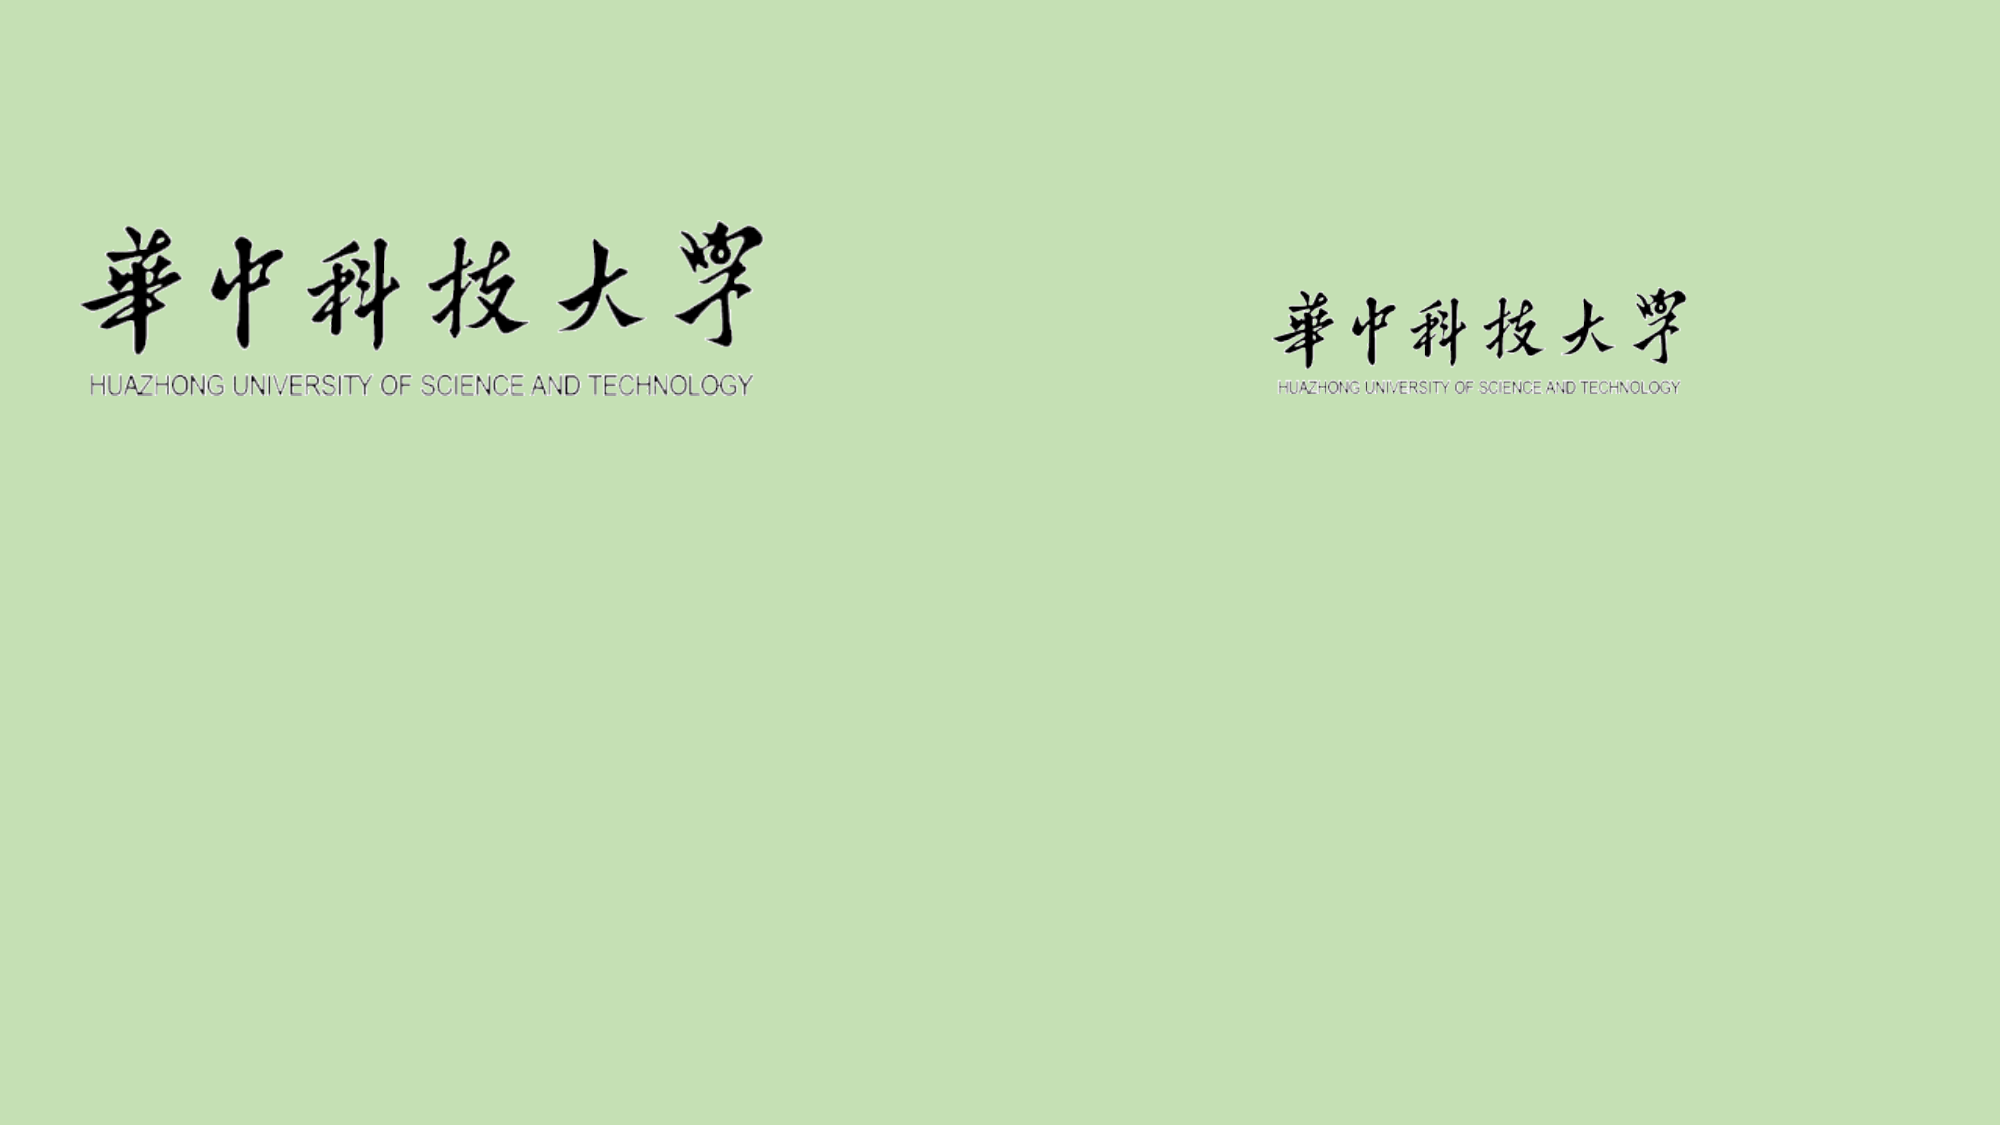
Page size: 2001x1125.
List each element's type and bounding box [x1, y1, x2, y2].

text_box [1260, 250, 1697, 431]
picture [69, 220, 769, 396]
